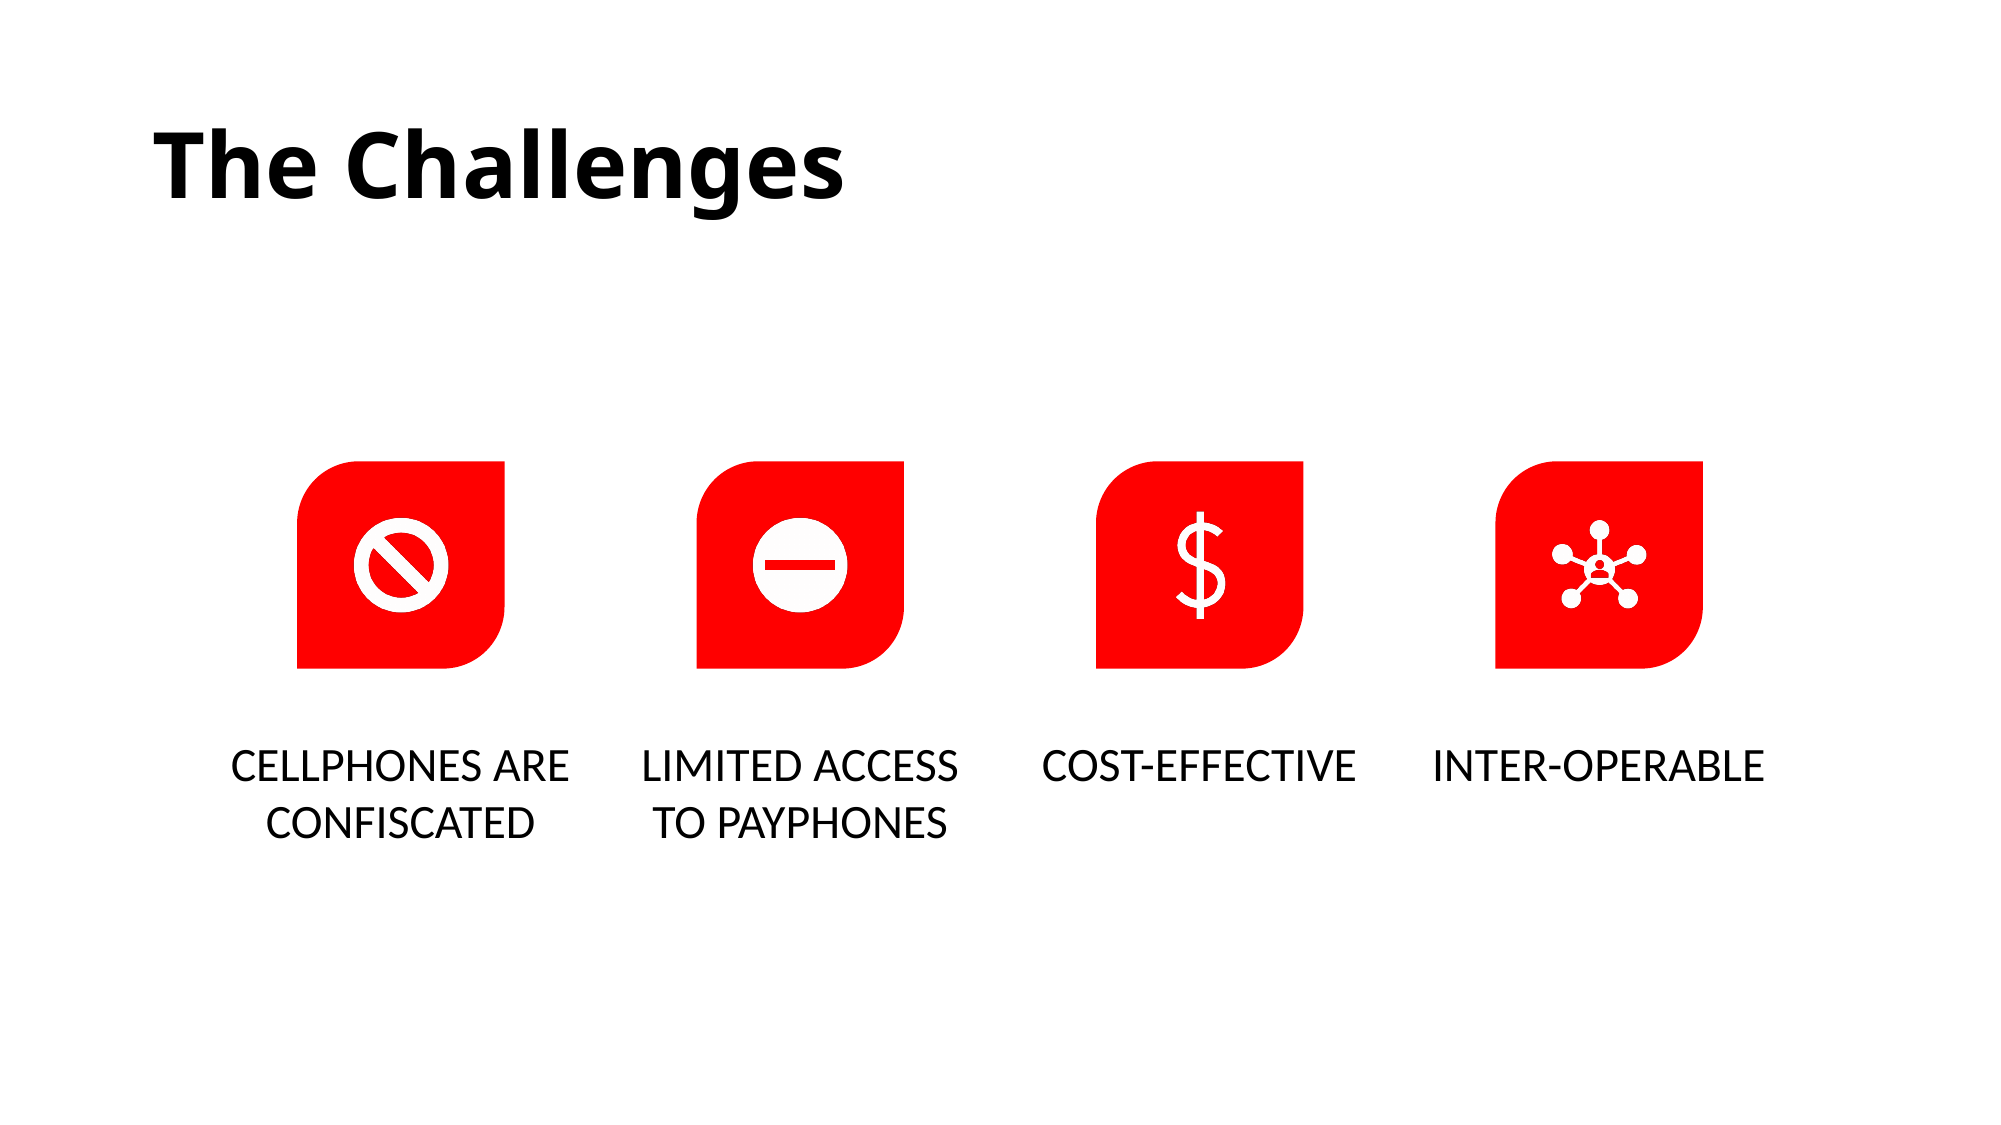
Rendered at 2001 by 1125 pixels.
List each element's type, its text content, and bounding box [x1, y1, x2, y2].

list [137, 299, 1863, 1014]
title The Challenges [137, 59, 1863, 278]
